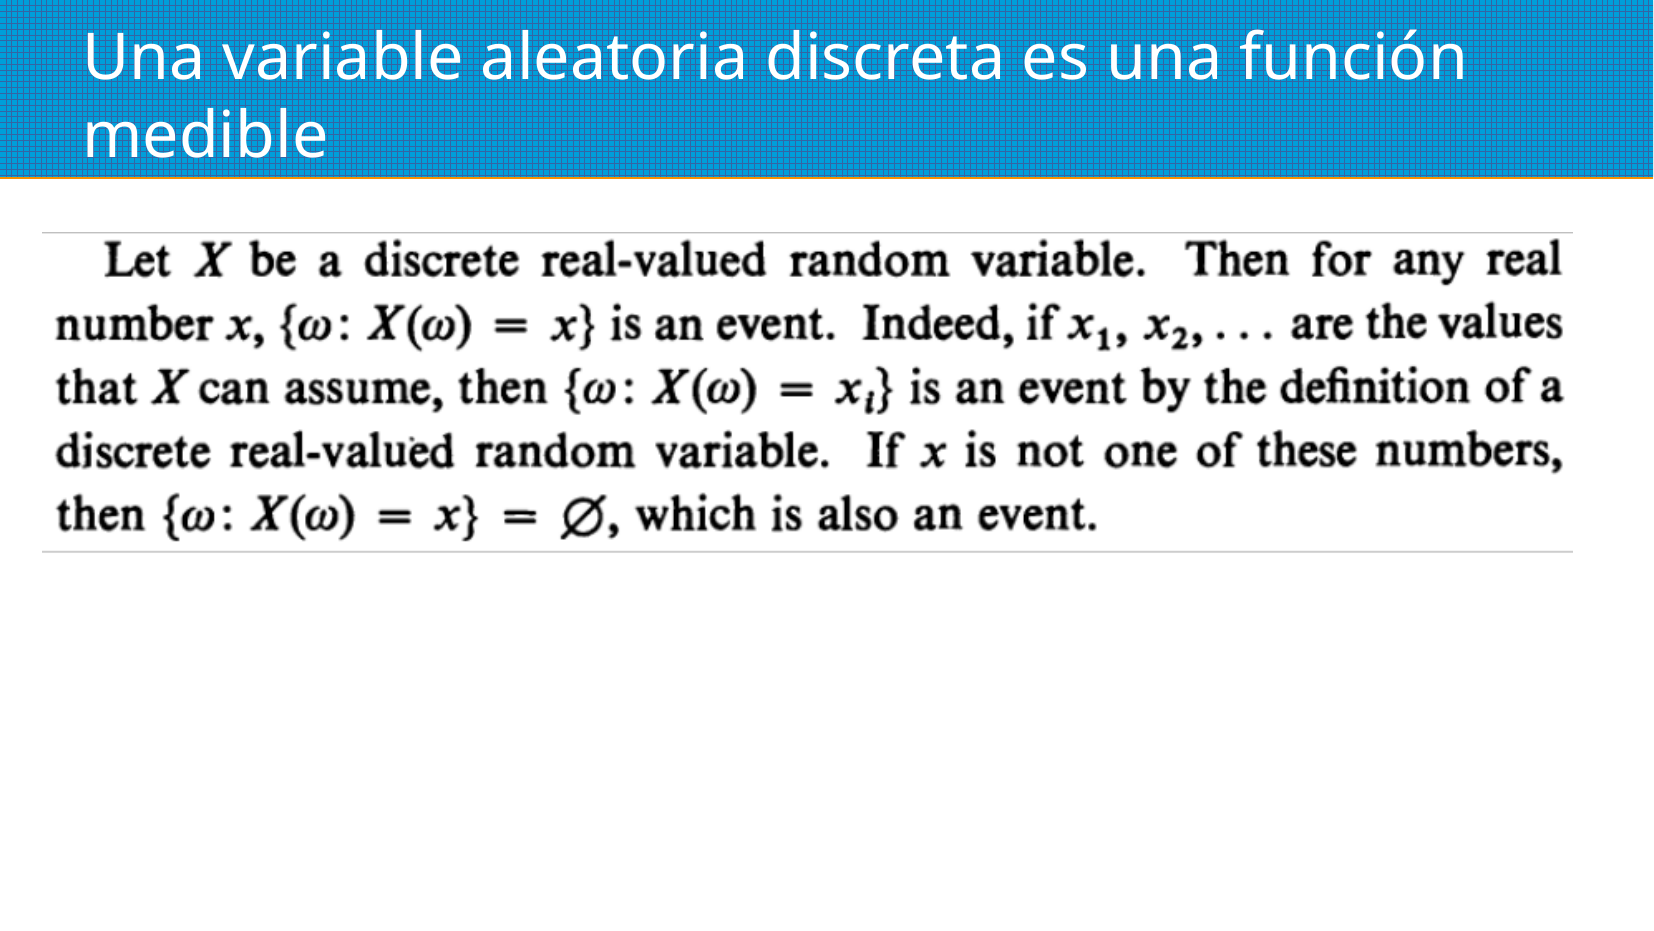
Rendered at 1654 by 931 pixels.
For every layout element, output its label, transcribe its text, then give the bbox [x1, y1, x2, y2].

text_box Una variable aleatoria discreta es una función medible [82, 14, 1571, 170]
picture [0, 179, 1654, 931]
